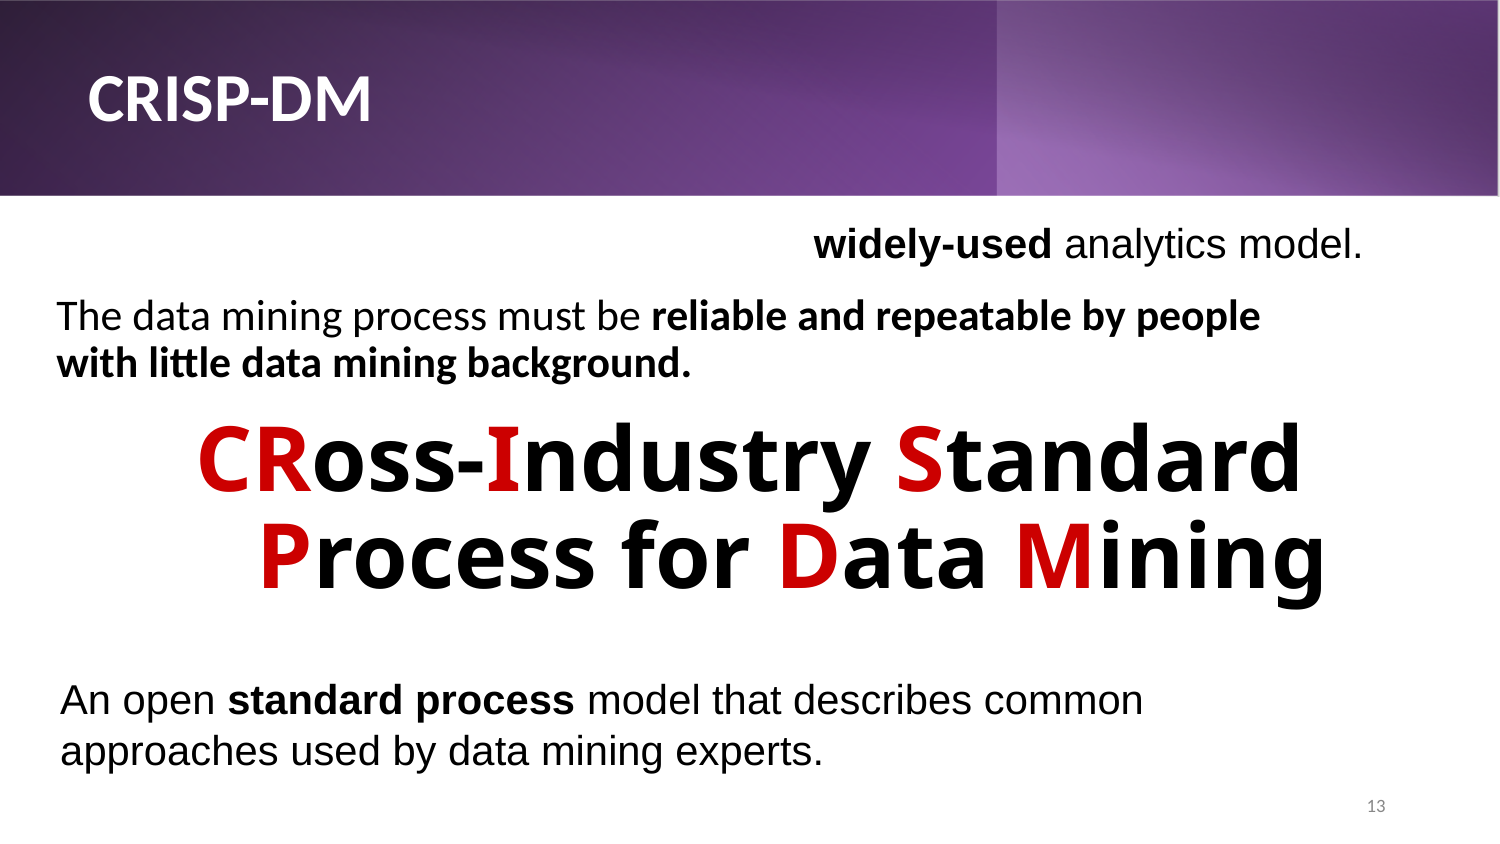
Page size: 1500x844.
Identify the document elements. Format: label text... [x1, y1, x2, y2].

text_box An open standard process model that describes common approaches used by data mining experts. [45, 665, 1326, 781]
text_box The data mining process must be reliable and repeatable by people with little data mining background. [45, 286, 1326, 403]
text_box widely-used analytics model. [798, 209, 1500, 275]
list CRoss-Industry Standard Process for Data Mining [146, 370, 1353, 645]
slide_number 13 [1059, 782, 1397, 827]
picture [0, 0, 1500, 198]
